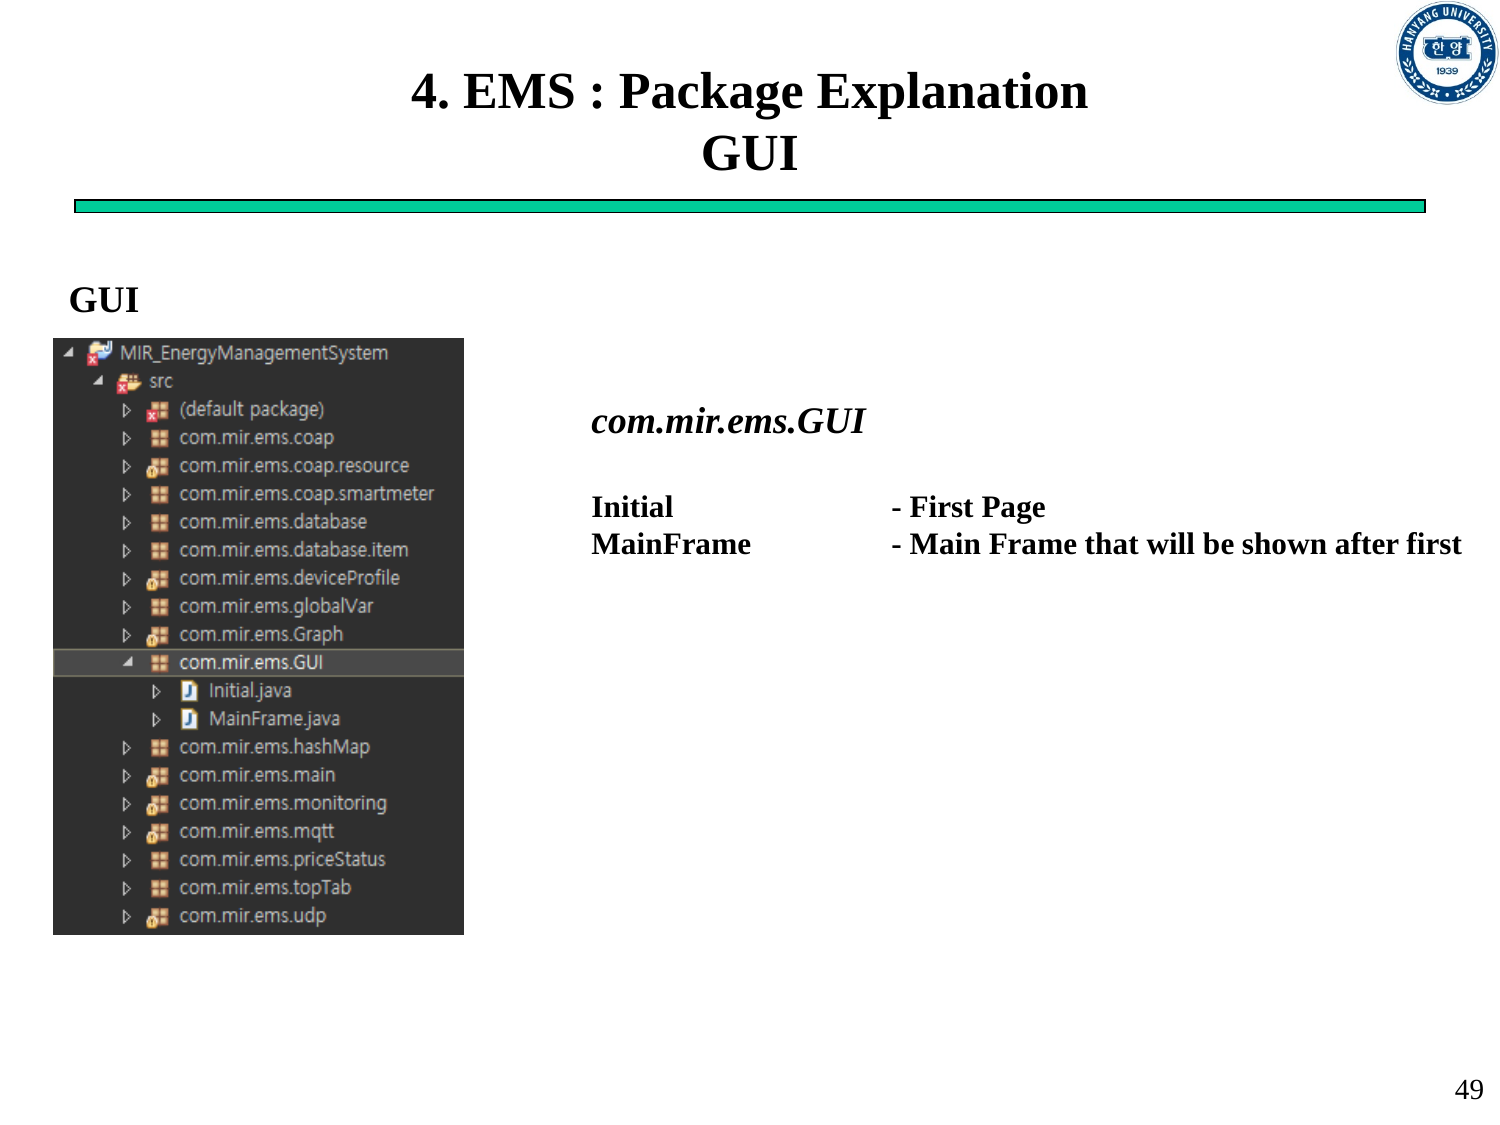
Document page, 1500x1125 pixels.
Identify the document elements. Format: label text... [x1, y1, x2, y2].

picture [52, 337, 465, 936]
text_box GUI [53, 267, 155, 327]
picture [1394, 0, 1500, 106]
text_box com.mir.ems.GUI Initial - First Page MainFrame - Main Frame that will be shown after first [576, 253, 1478, 606]
slide_number 49 [1186, 1062, 1500, 1125]
title 4. EMS : Package Explanation GUI [75, 50, 1425, 188]
